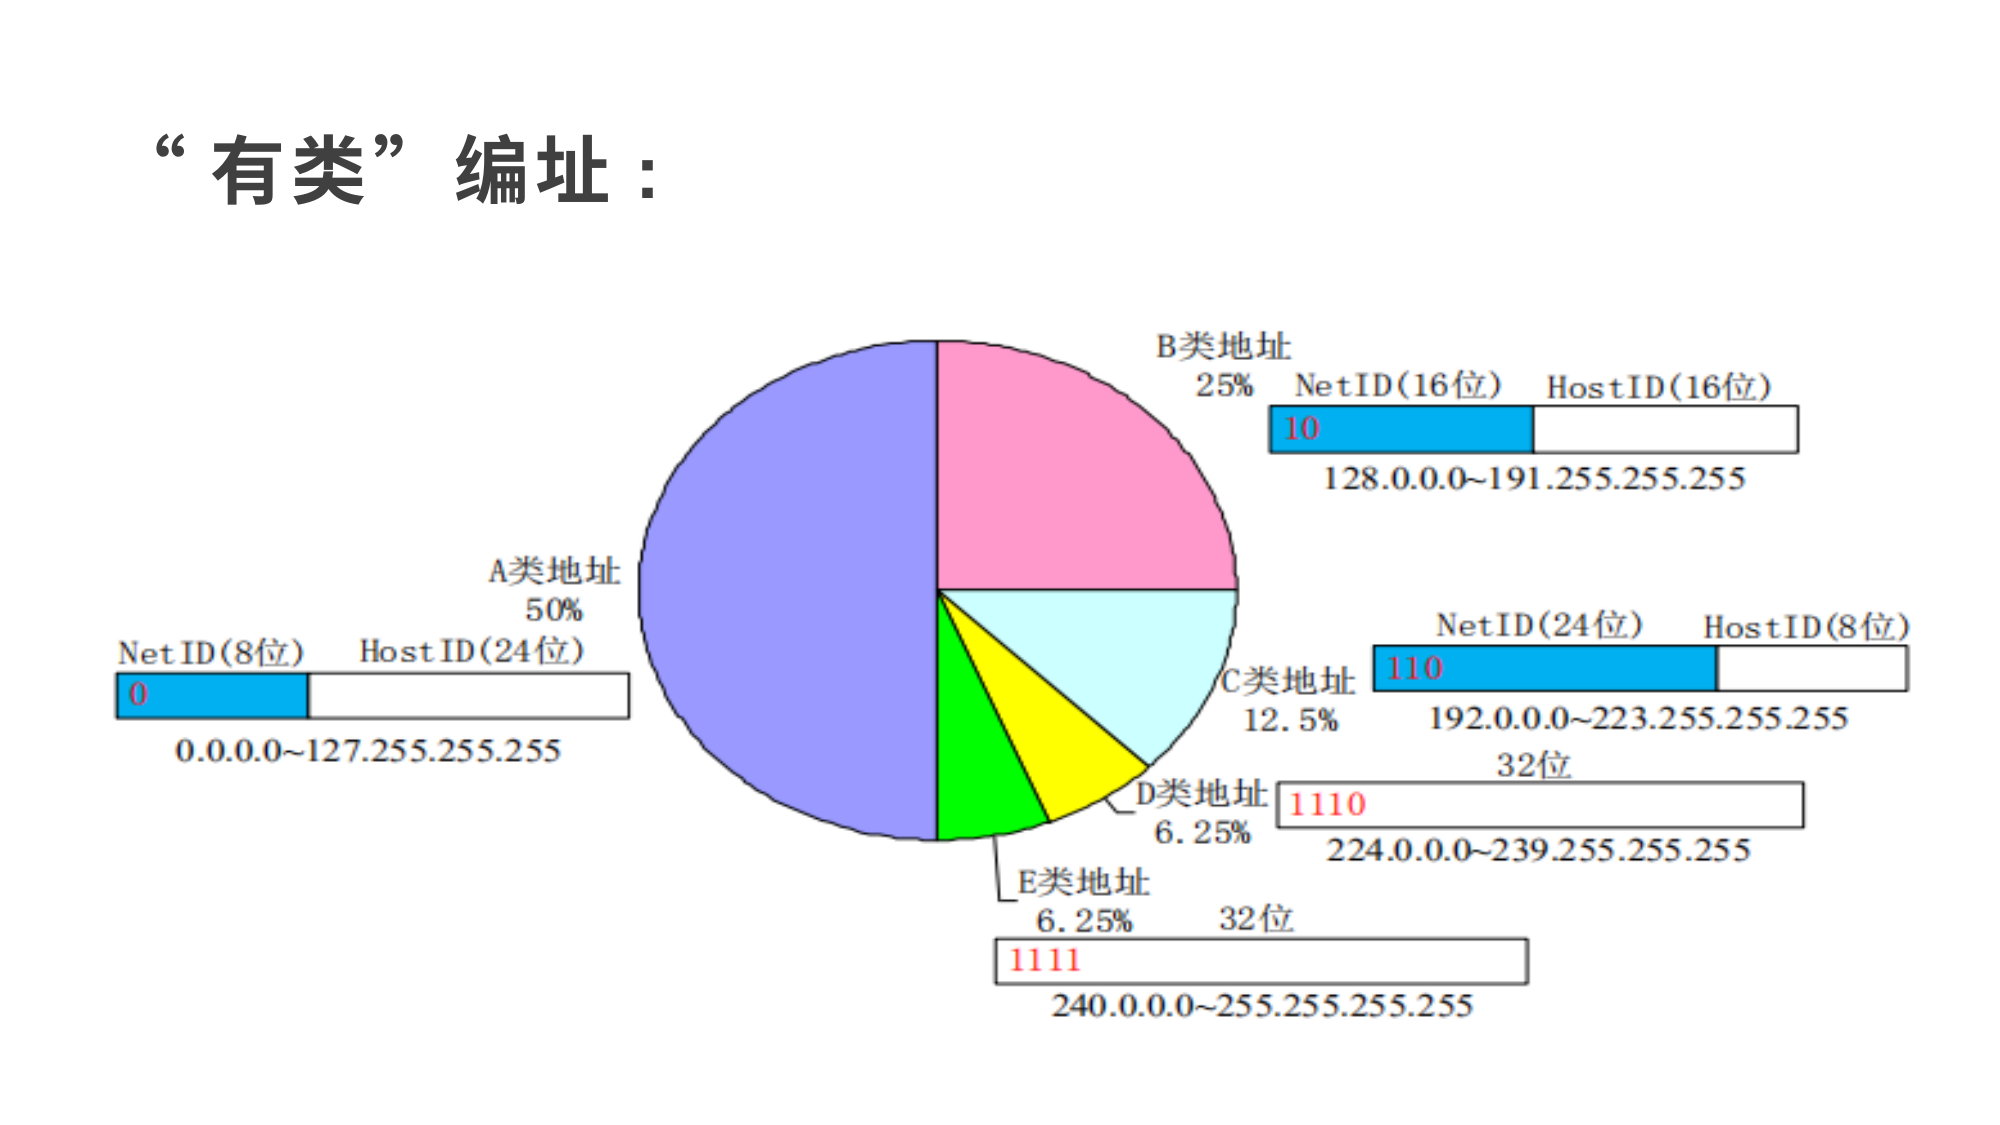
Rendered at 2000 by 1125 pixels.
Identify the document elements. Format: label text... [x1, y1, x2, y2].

picture [99, 293, 1921, 1047]
text_box “有类”编址: [99, 77, 1900, 283]
